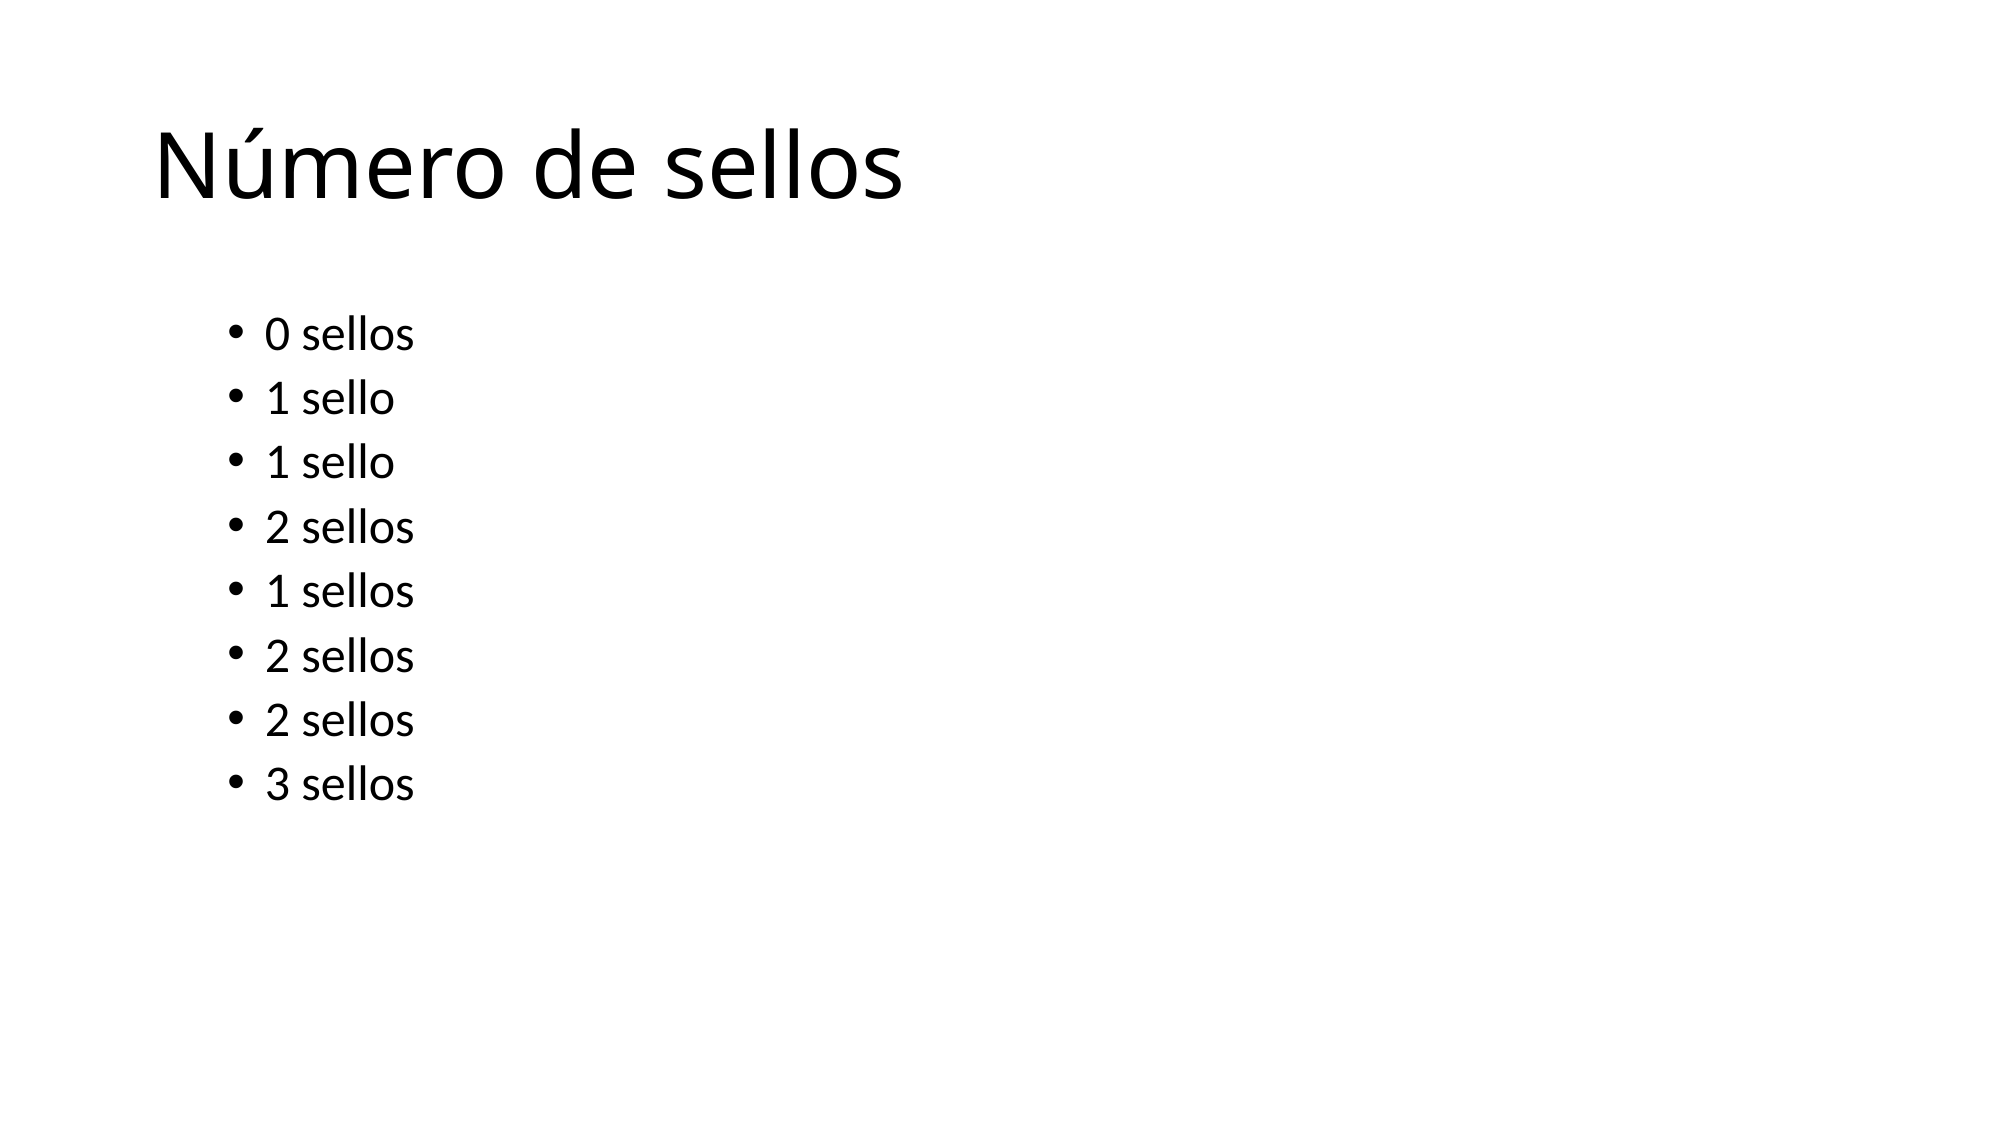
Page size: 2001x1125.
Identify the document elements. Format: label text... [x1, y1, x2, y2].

list 0 sellos 1 sello 1 sello 2 sellos 1 sellos 2 sellos 2 sellos 3 sellos [137, 299, 1863, 1014]
title Número de sellos [137, 59, 1863, 278]
